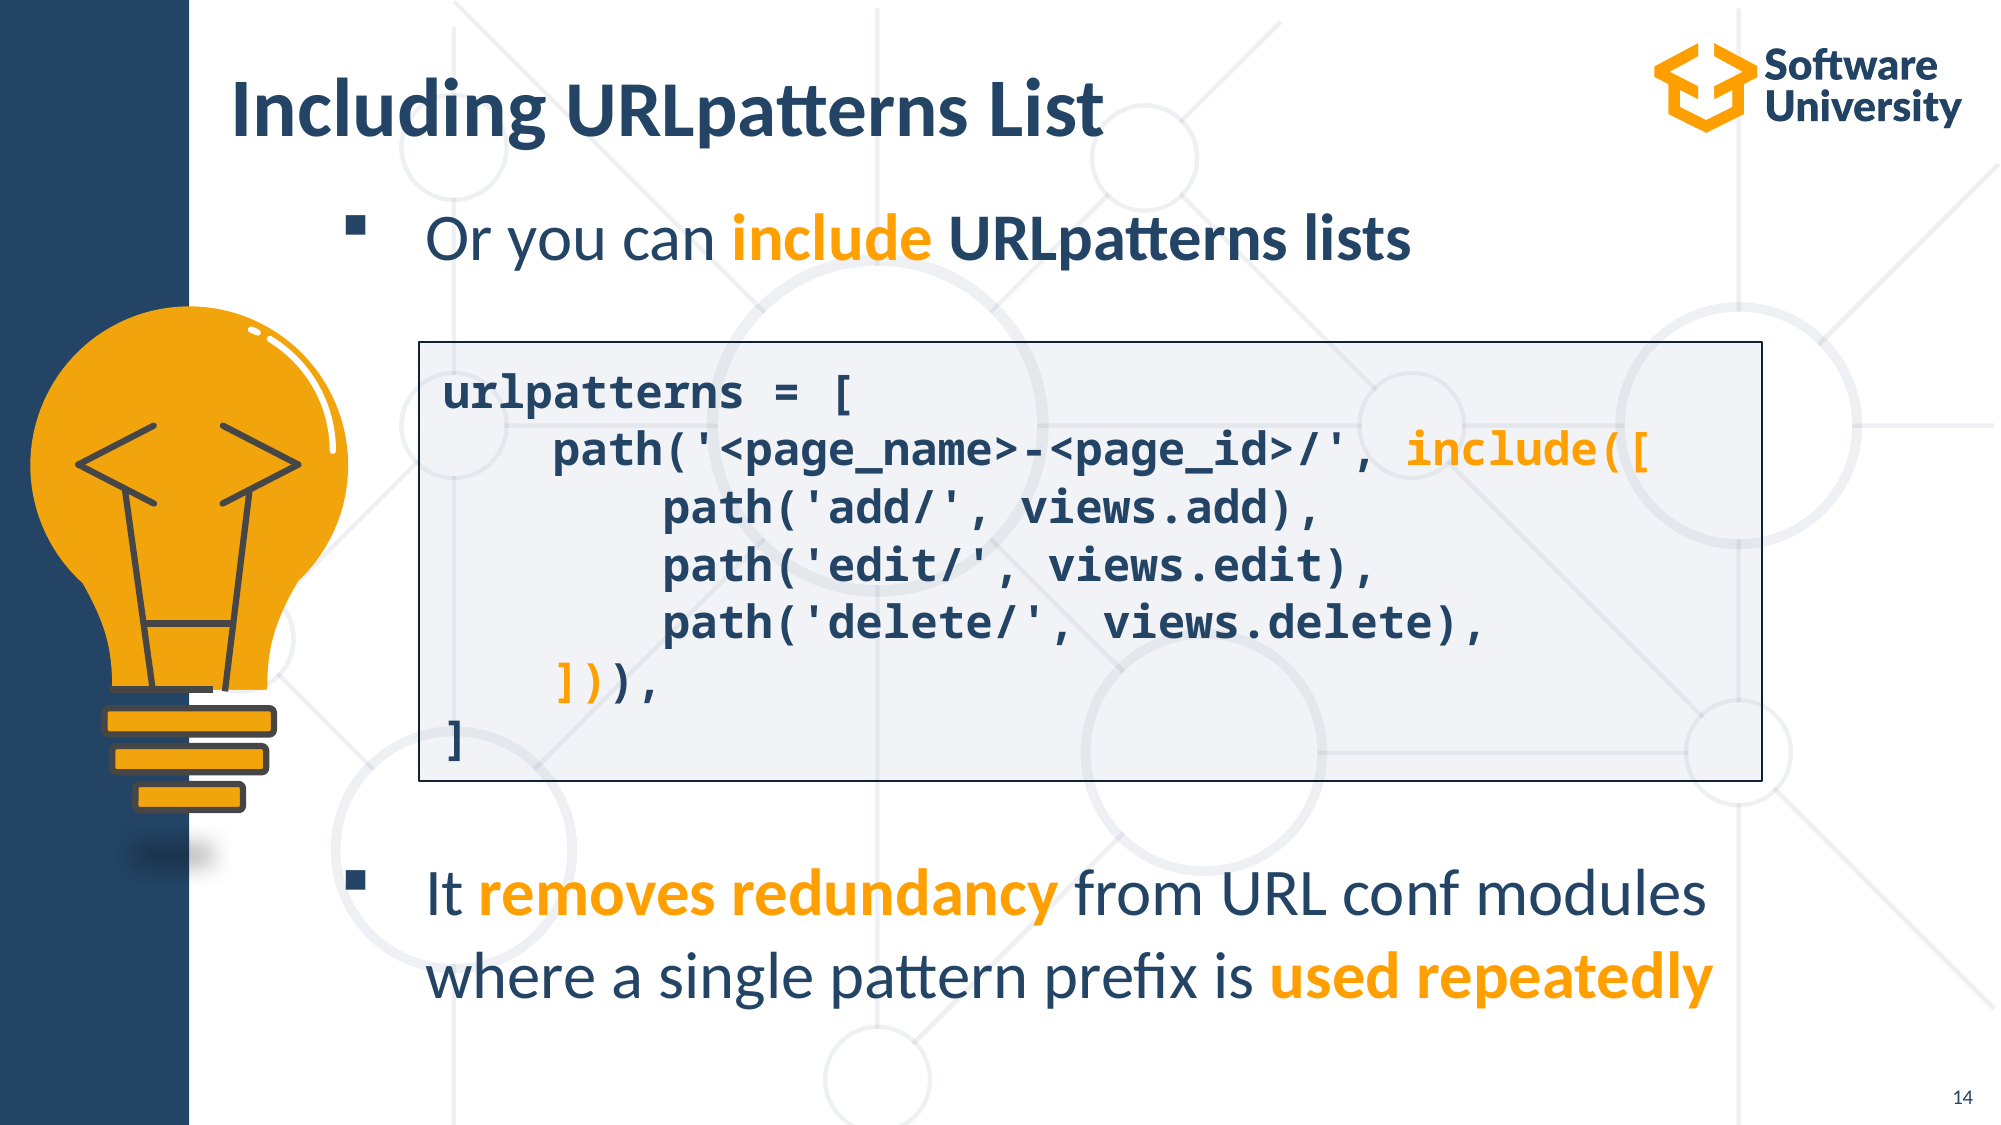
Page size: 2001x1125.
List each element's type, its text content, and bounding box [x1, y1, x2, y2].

slide_number 14 [1927, 1067, 1989, 1117]
text_box urlpatterns = [ path('<page_name>-<page_id>/', include([ path('add/', views.add), path('edit/', views.edit), path('delete/', views.delete), ])), ] [419, 341, 1763, 782]
picture [1641, 31, 1973, 145]
title Including URLpatterns List [212, 31, 1628, 176]
list Or you can include URLpatterns lists It removes redundancy from URL conf modules where a single pattern prefix is used repeatedly [322, 183, 1859, 1094]
